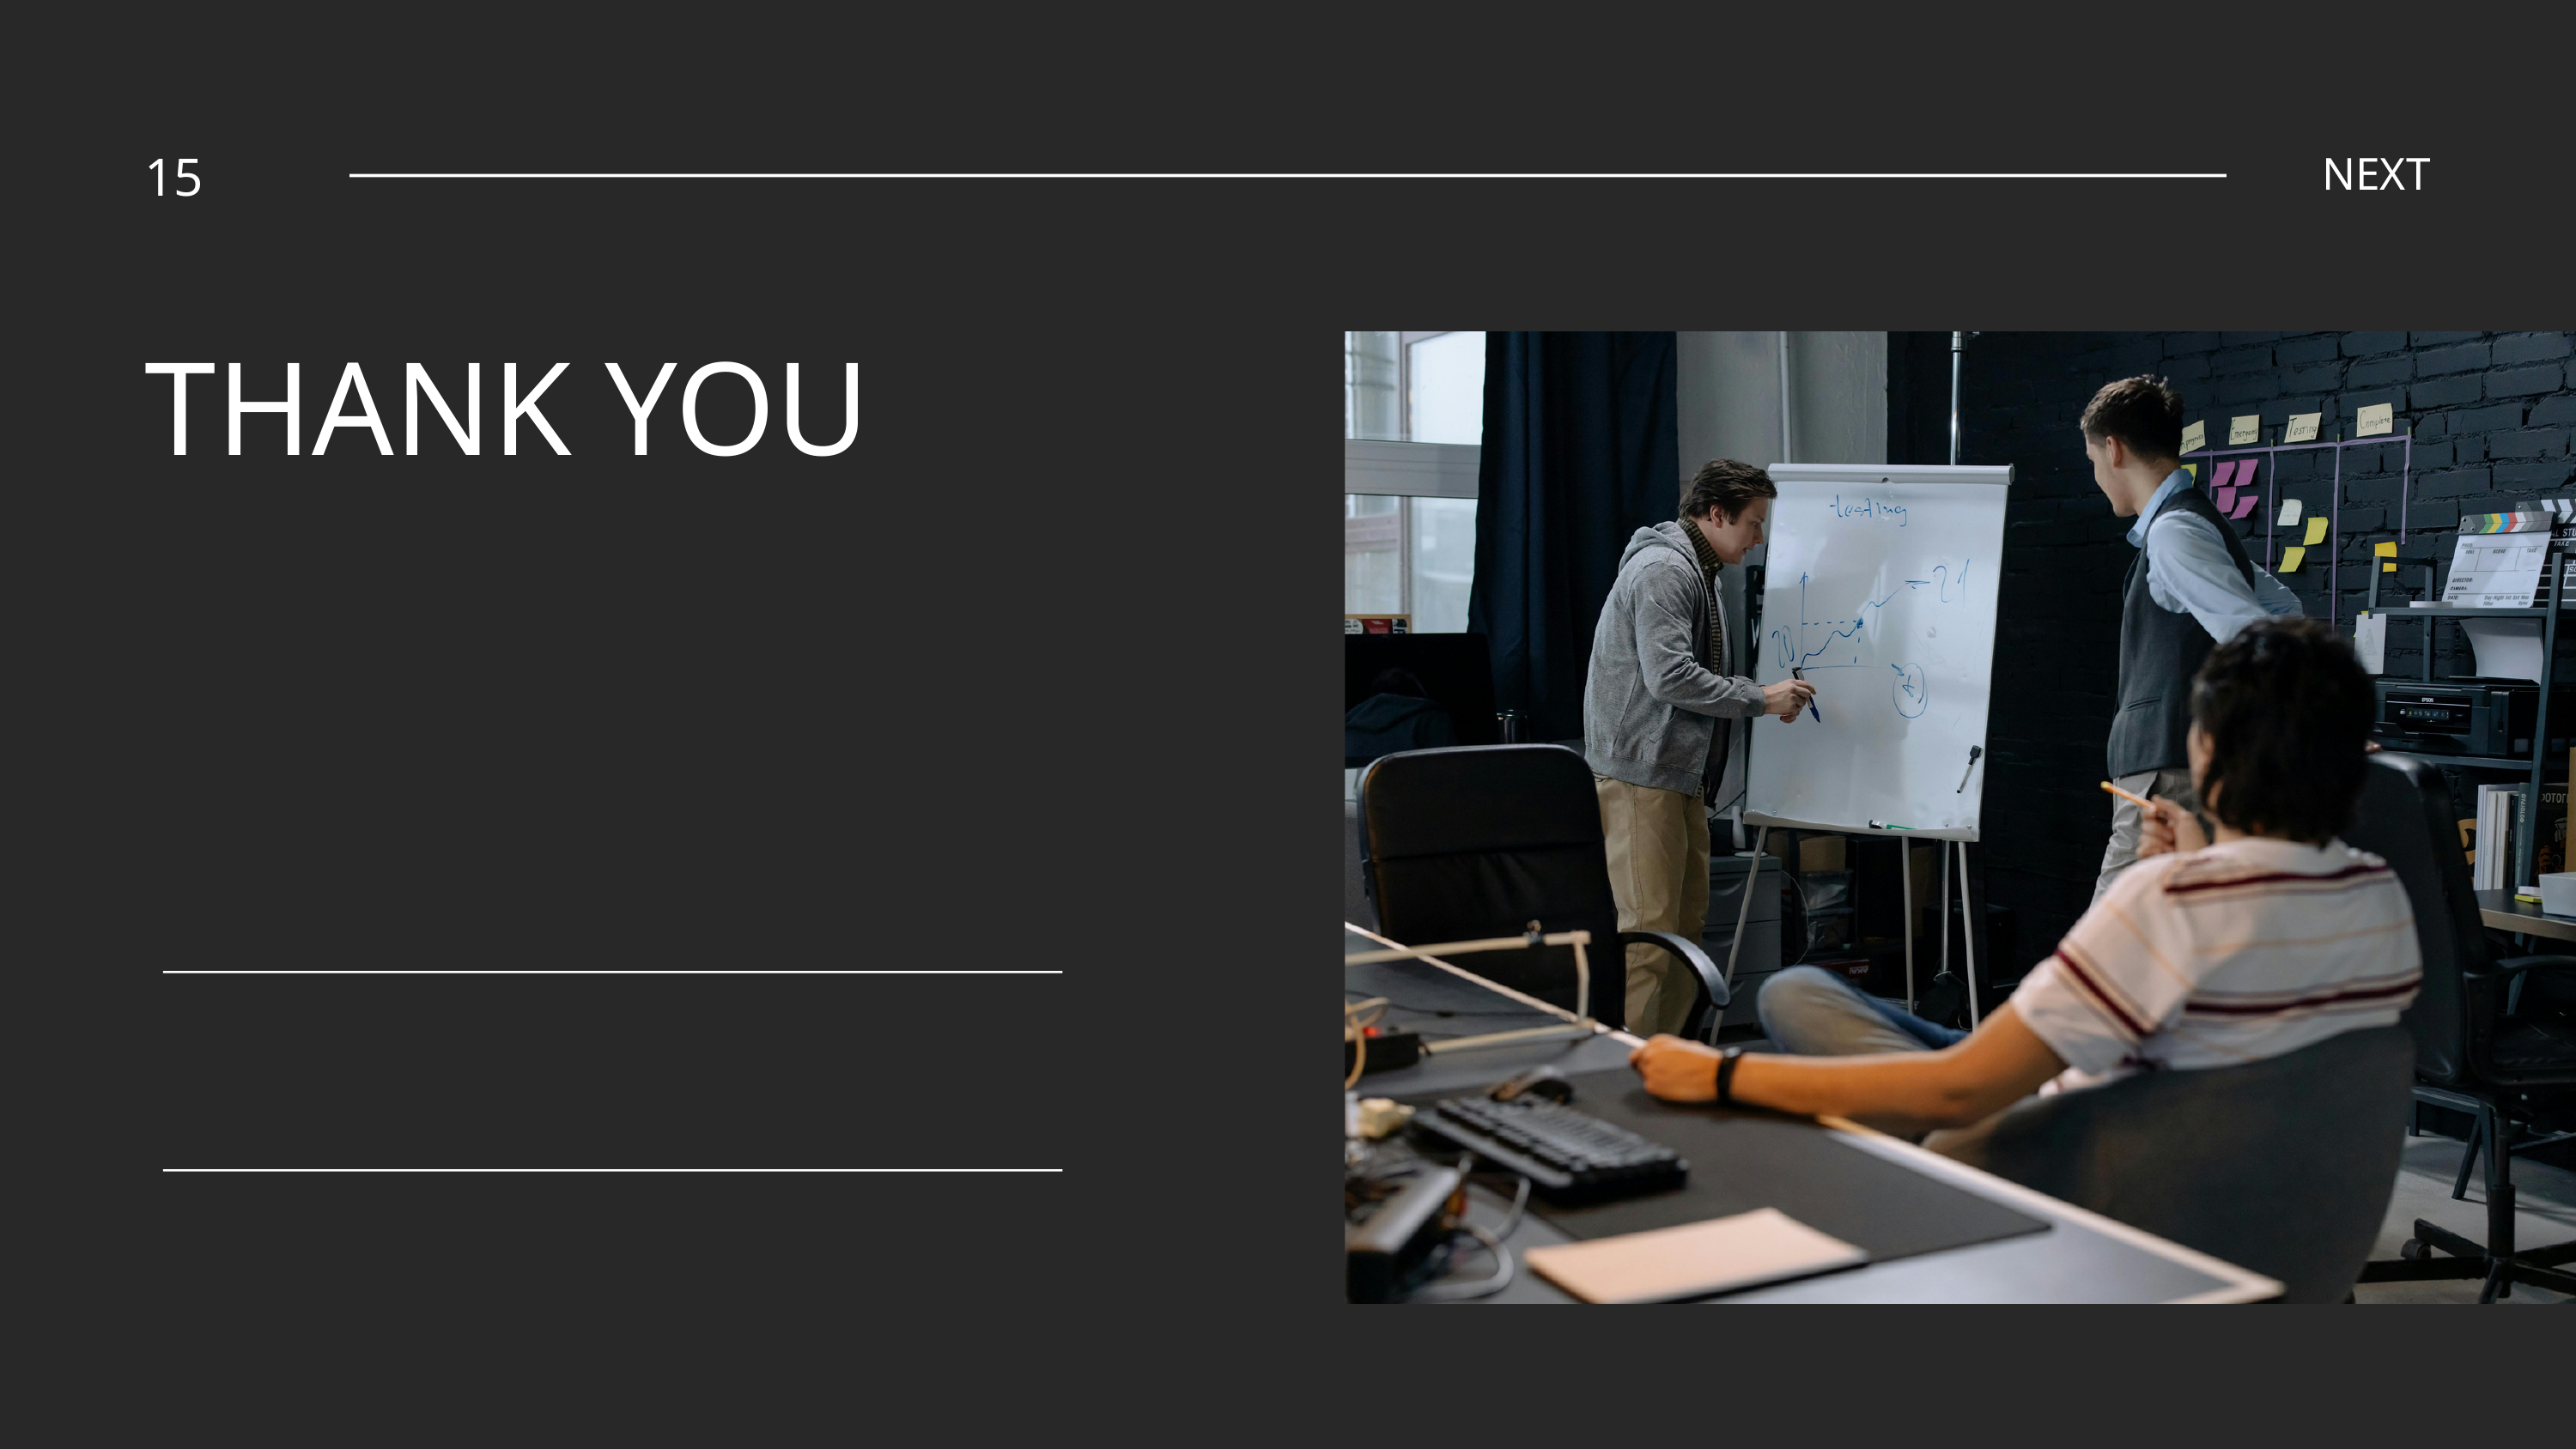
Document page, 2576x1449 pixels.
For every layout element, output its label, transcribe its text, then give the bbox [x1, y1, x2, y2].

text_box [1345, 331, 2576, 1304]
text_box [144, 142, 2432, 205]
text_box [162, 970, 1063, 1172]
text_box THANK YOU [144, 339, 1063, 482]
